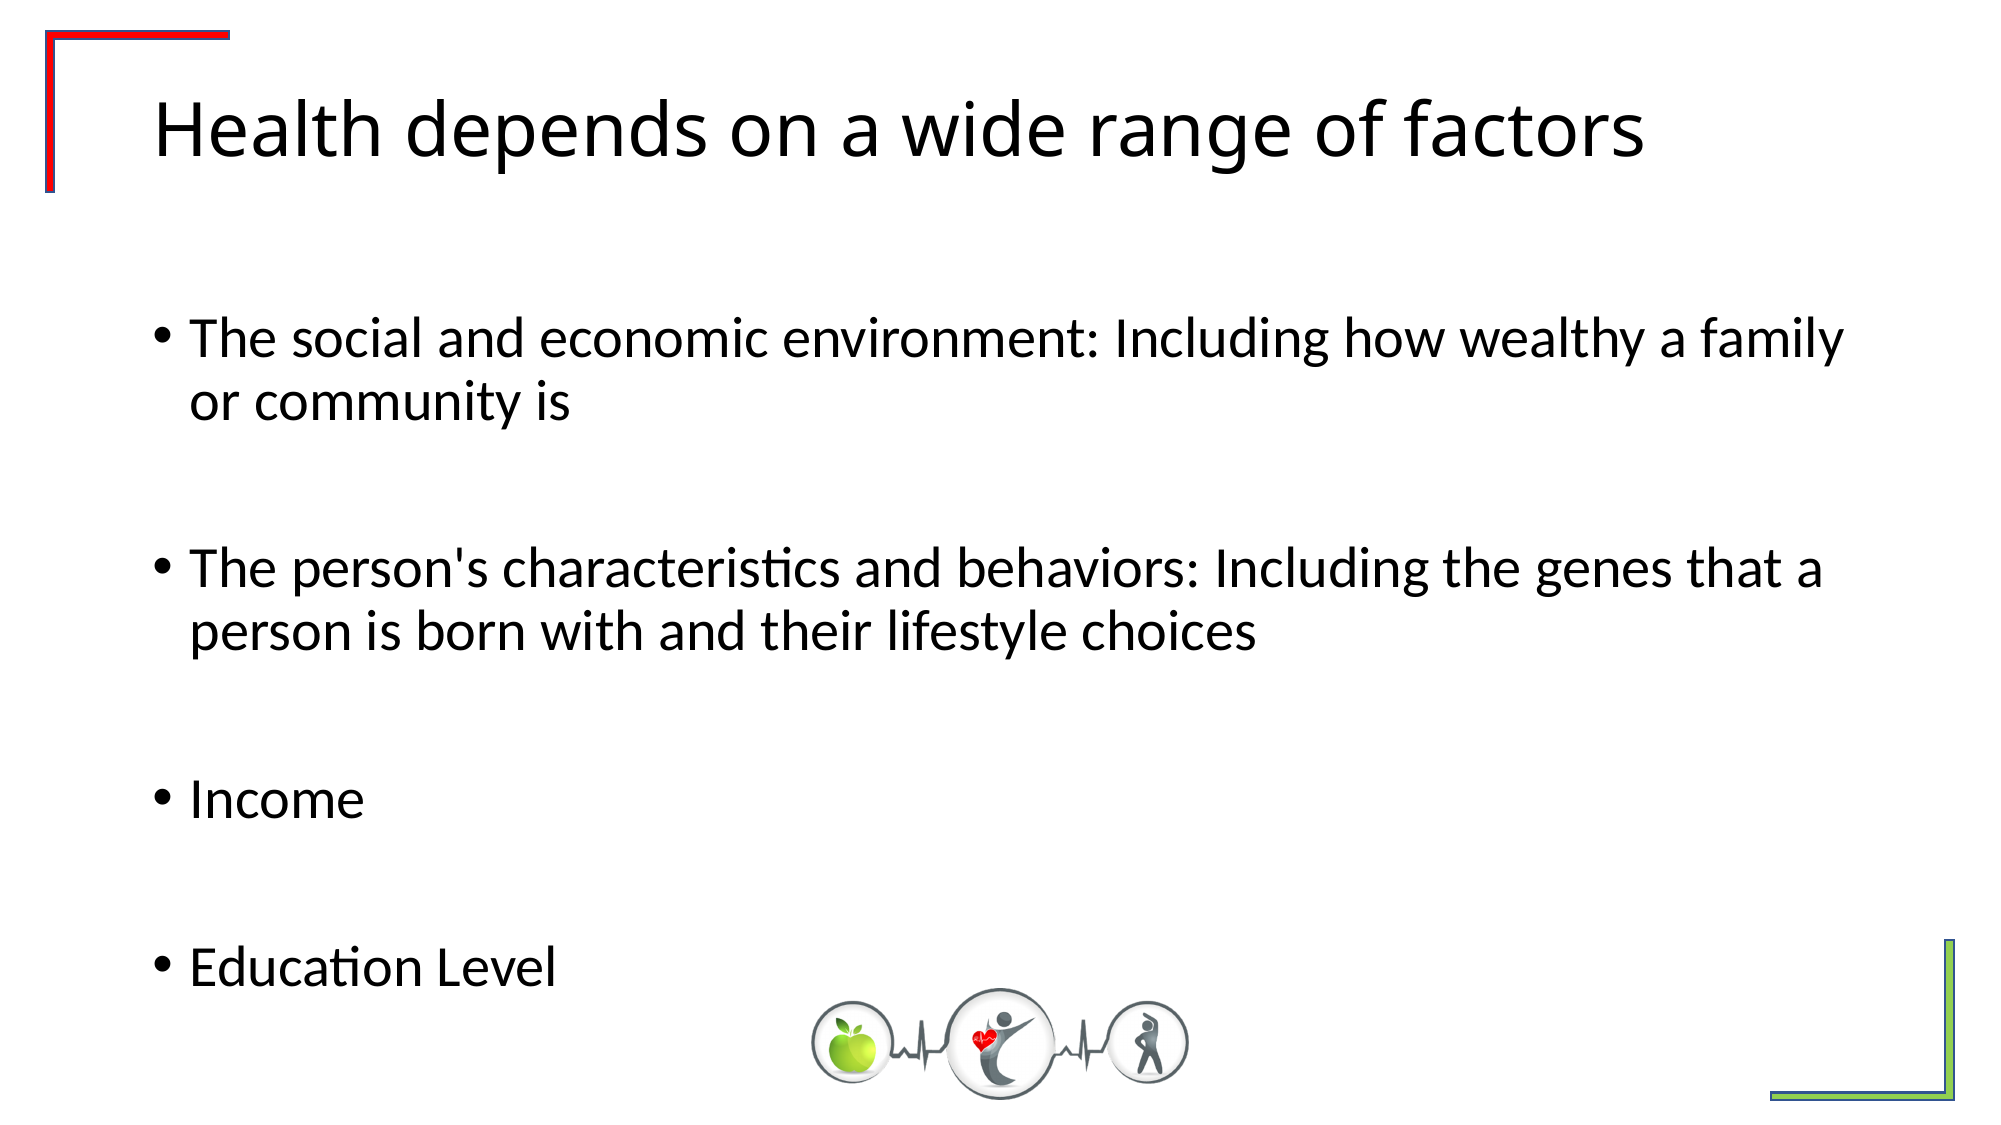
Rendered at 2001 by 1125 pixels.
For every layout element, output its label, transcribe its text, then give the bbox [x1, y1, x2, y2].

list The social and economic environment: Including how wealthy a family or community is The person's characteristics and behaviors: Including the genes that a person is born with and their lifestyle choices Income Education Level [137, 299, 1863, 1014]
title Health depends on a wide range of factors [137, 59, 1863, 206]
picture [811, 1014, 1189, 1100]
